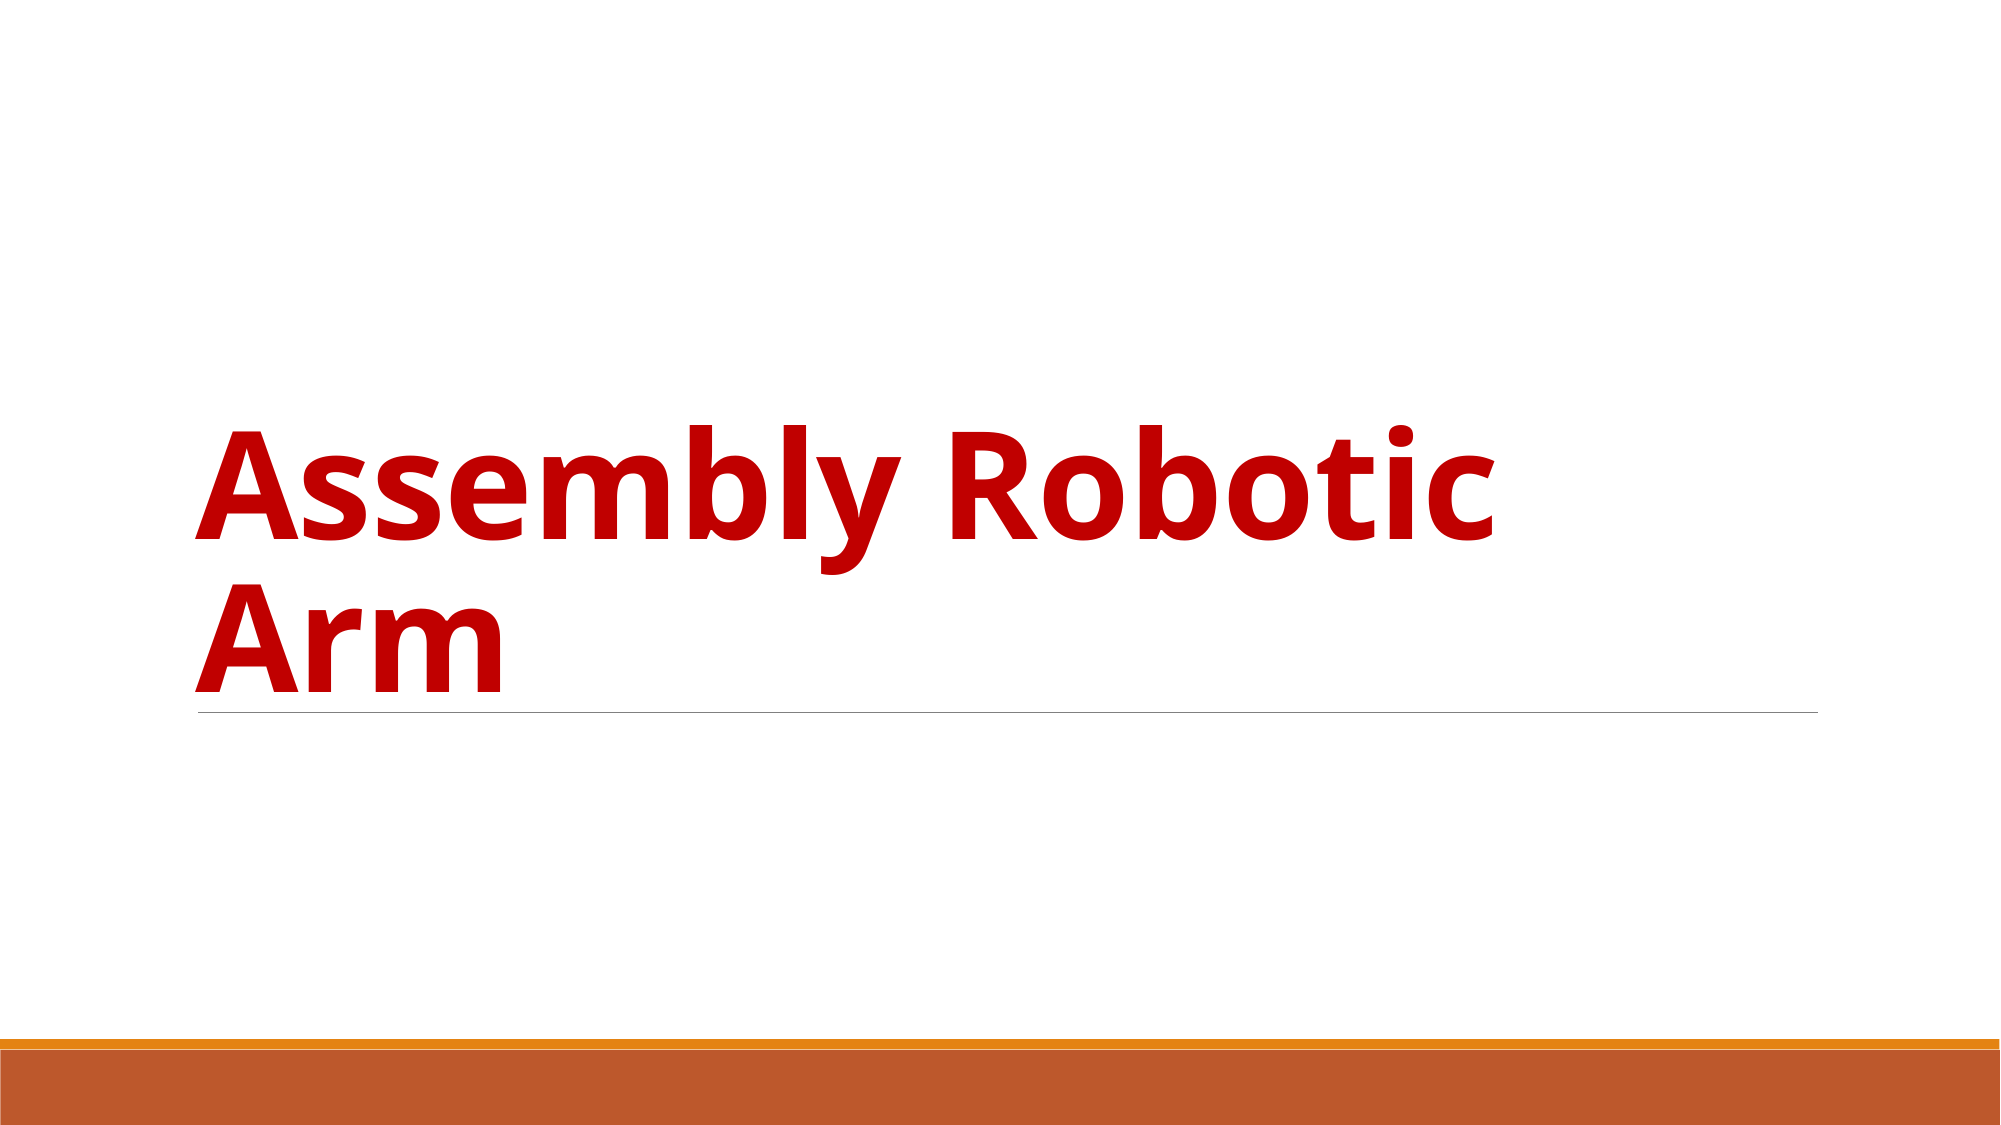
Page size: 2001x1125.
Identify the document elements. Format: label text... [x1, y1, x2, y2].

text_box Assembly Robotic Arm [180, 145, 1831, 731]
